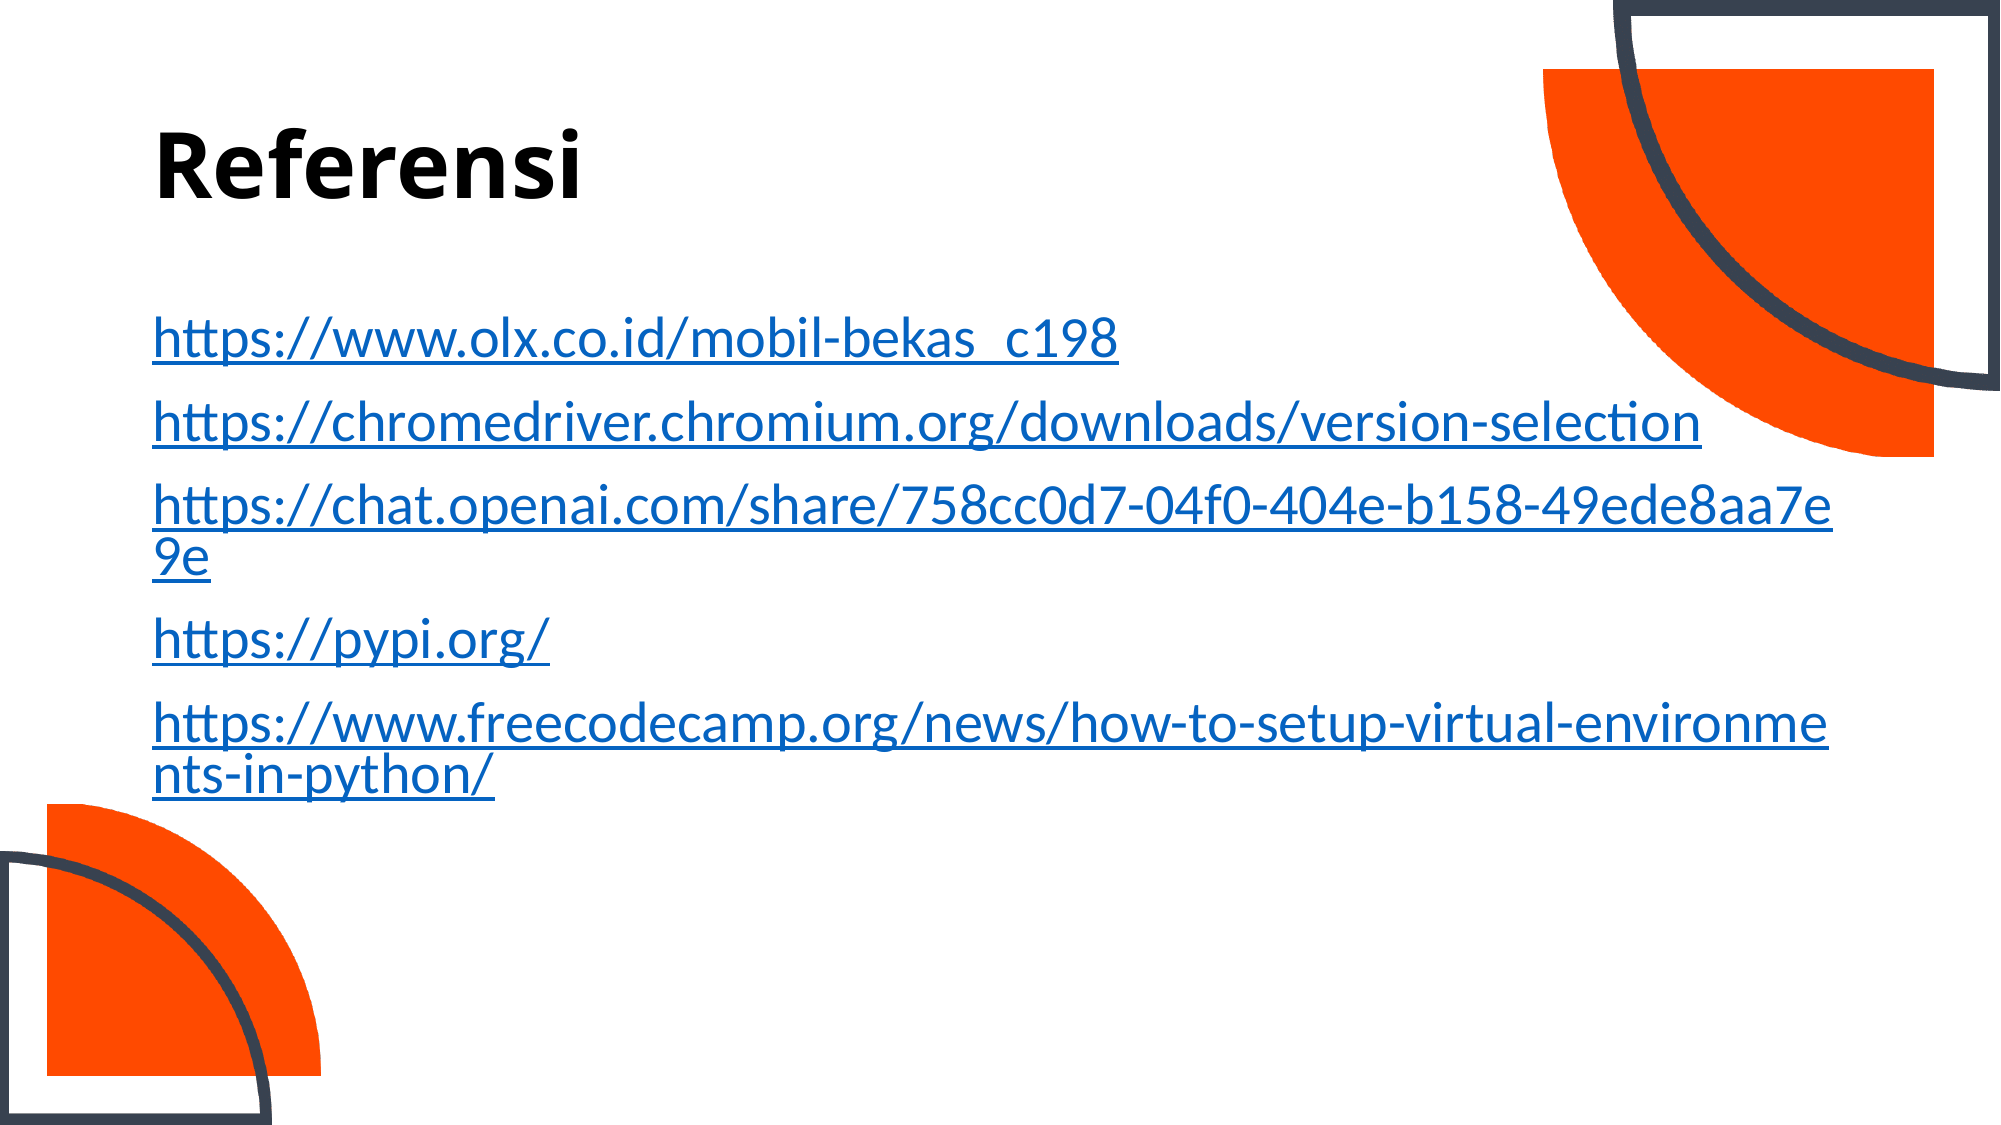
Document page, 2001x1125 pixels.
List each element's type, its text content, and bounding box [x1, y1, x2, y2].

title Referensi [137, 59, 1543, 278]
picture [1543, 0, 2000, 457]
picture [0, 804, 321, 1125]
list https://www.olx.co.id/mobil-bekas_c198 https://chromedriver.chromium.org/downloads/version-selection https://chat.openai.com/share/758cc0d7-04f0-404e-b158-49ede8aa7e9e https://pypi.org/ https://www.freecodecamp.org/news/how-to-setup-virtual-environments-in-python/ [137, 299, 1863, 1014]
